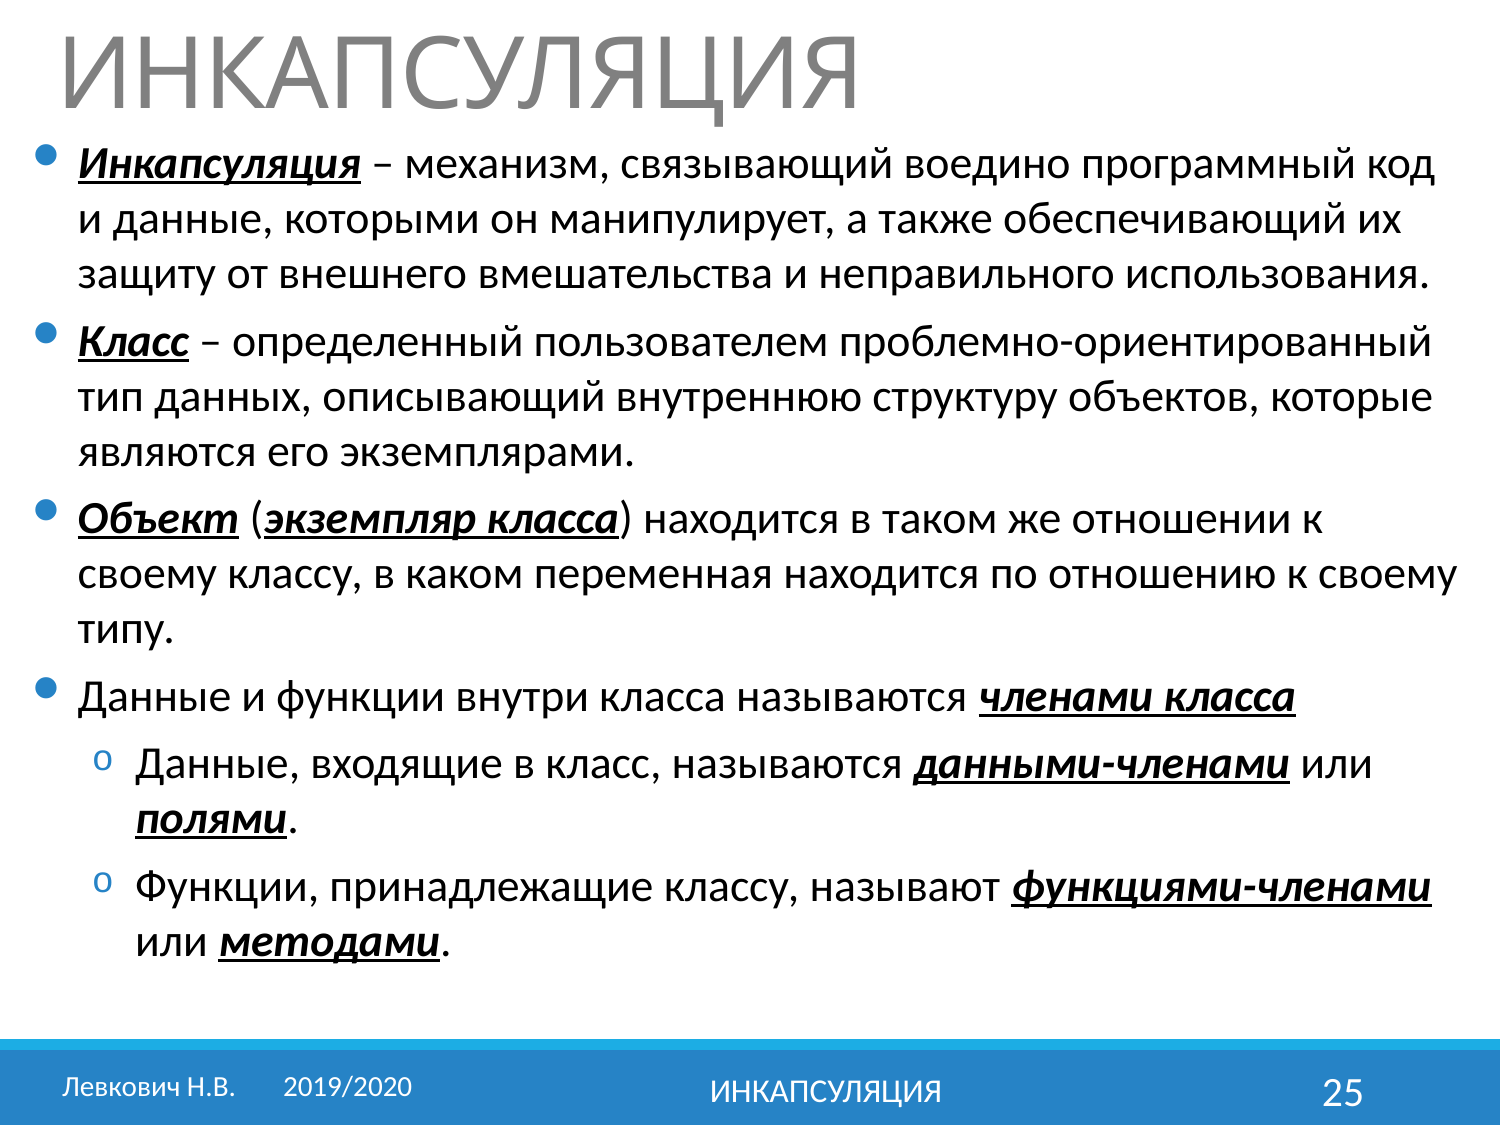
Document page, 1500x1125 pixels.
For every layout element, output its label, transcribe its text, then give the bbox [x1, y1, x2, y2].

footer Инкапсуляция [453, 1059, 1199, 1120]
title ИНКАПСУЛЯЦИЯ [41, 19, 1459, 125]
text_box Инкапсуляция – механизм, связывающий воедино программный код и данные, которыми он манипулирует, а также обеспечивающий их защиту от внешнего вмешательства и неправильного использования. Класс – определенный пользователем проблемно-ориентированный тип данных, описывающий внутреннюю структуру объектов, которые являются его экземплярами. Объект (экземпляр класса) находится в таком же отношении к своему классу, в каком переменная находится по отношению к своему типу. Данные и функции внутри класса называются членами класса Данные, входящие в класс, называются данными-членами или полями. Функции, принадлежащие классу, называют функциями-членами или методами. [17, 125, 1483, 1024]
slide_number Левкович Н.В. 2019/2020 [47, 1059, 440, 1120]
slide_number 25 [1218, 1059, 1380, 1120]
